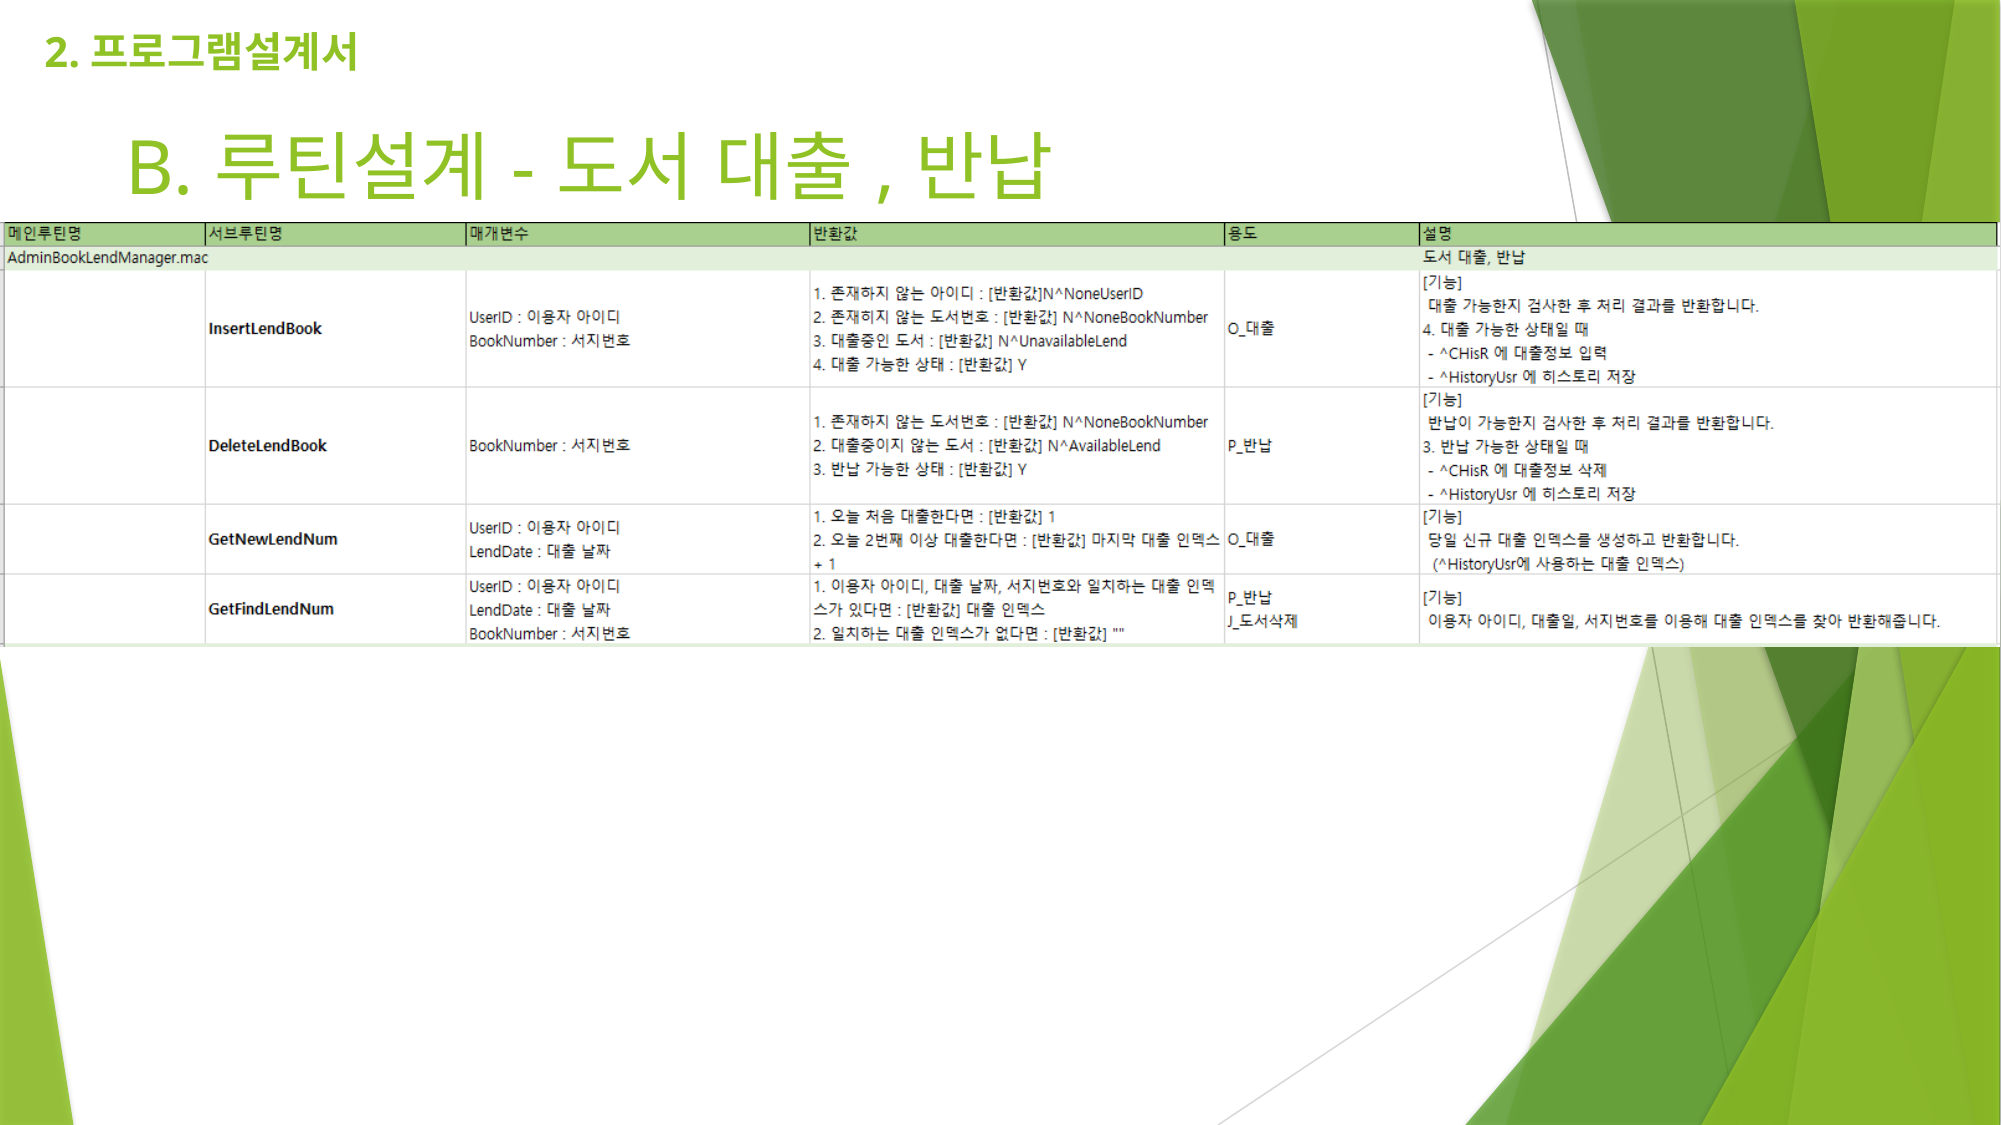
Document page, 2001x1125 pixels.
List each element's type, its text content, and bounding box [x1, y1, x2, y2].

picture [0, 222, 2000, 647]
text_box B.루틴설계-도서 대출,반납 [111, 99, 1522, 220]
